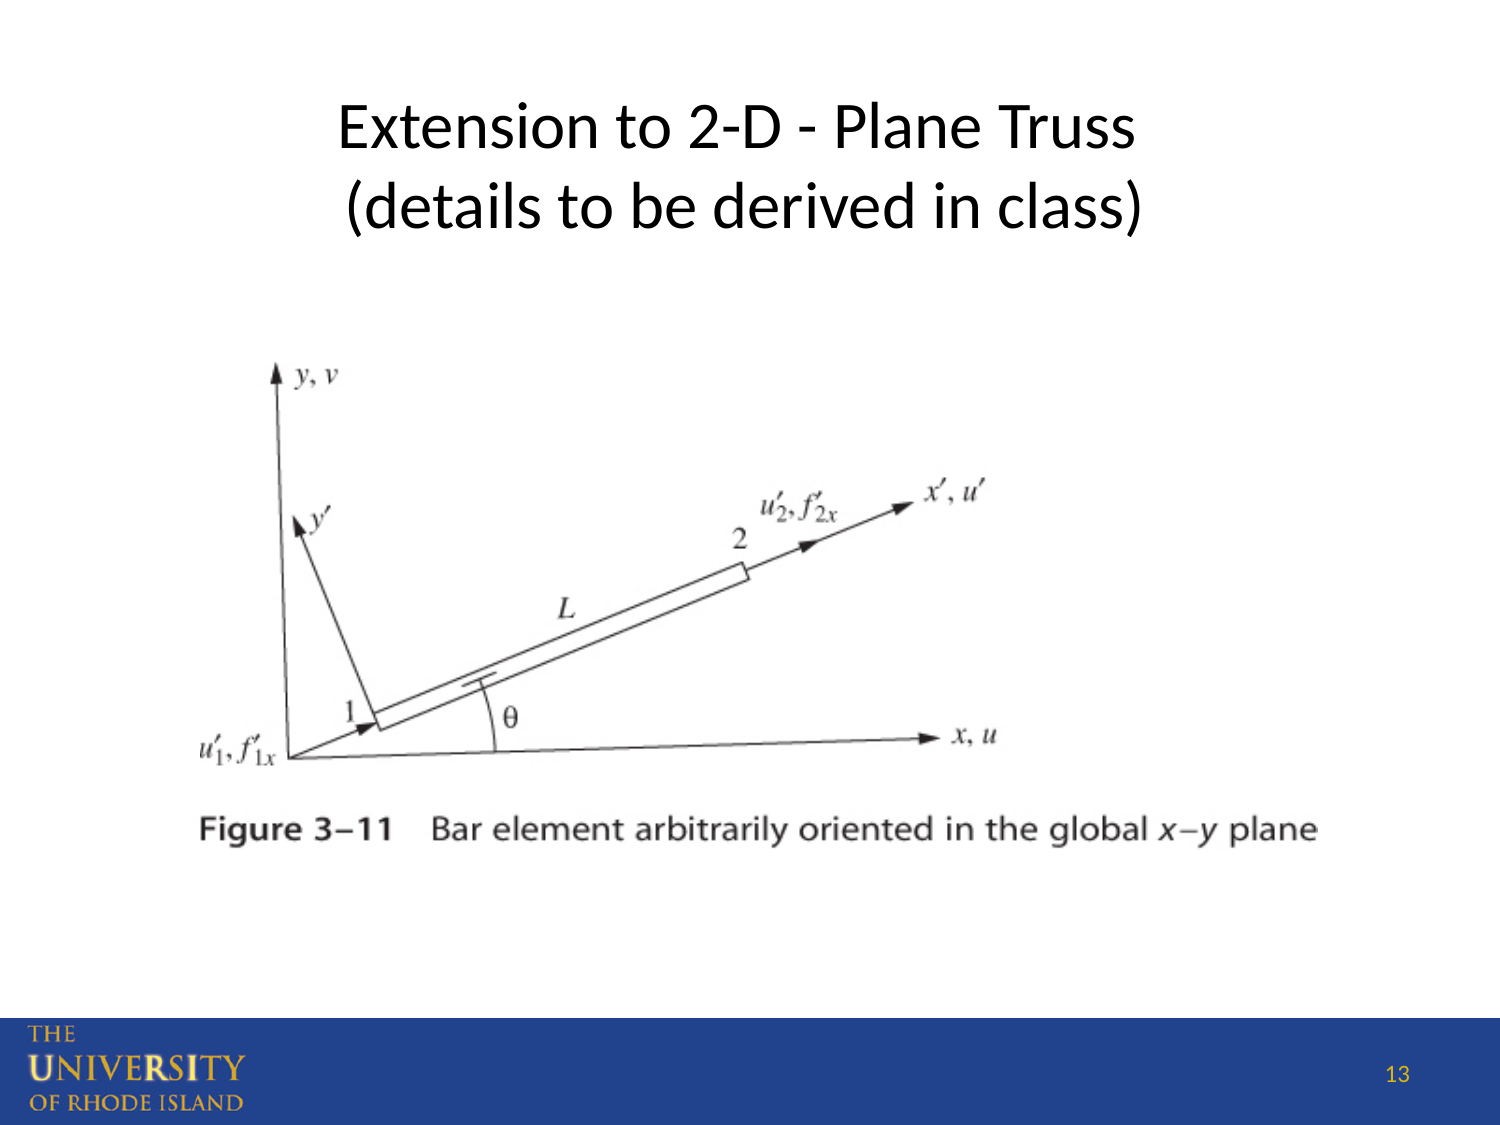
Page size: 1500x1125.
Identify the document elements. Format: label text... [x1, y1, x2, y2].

picture [0, 1018, 1500, 1125]
picture [199, 362, 1318, 851]
title Extension to 2-D - Plane Truss (details to be derived in class) [62, 75, 1413, 263]
